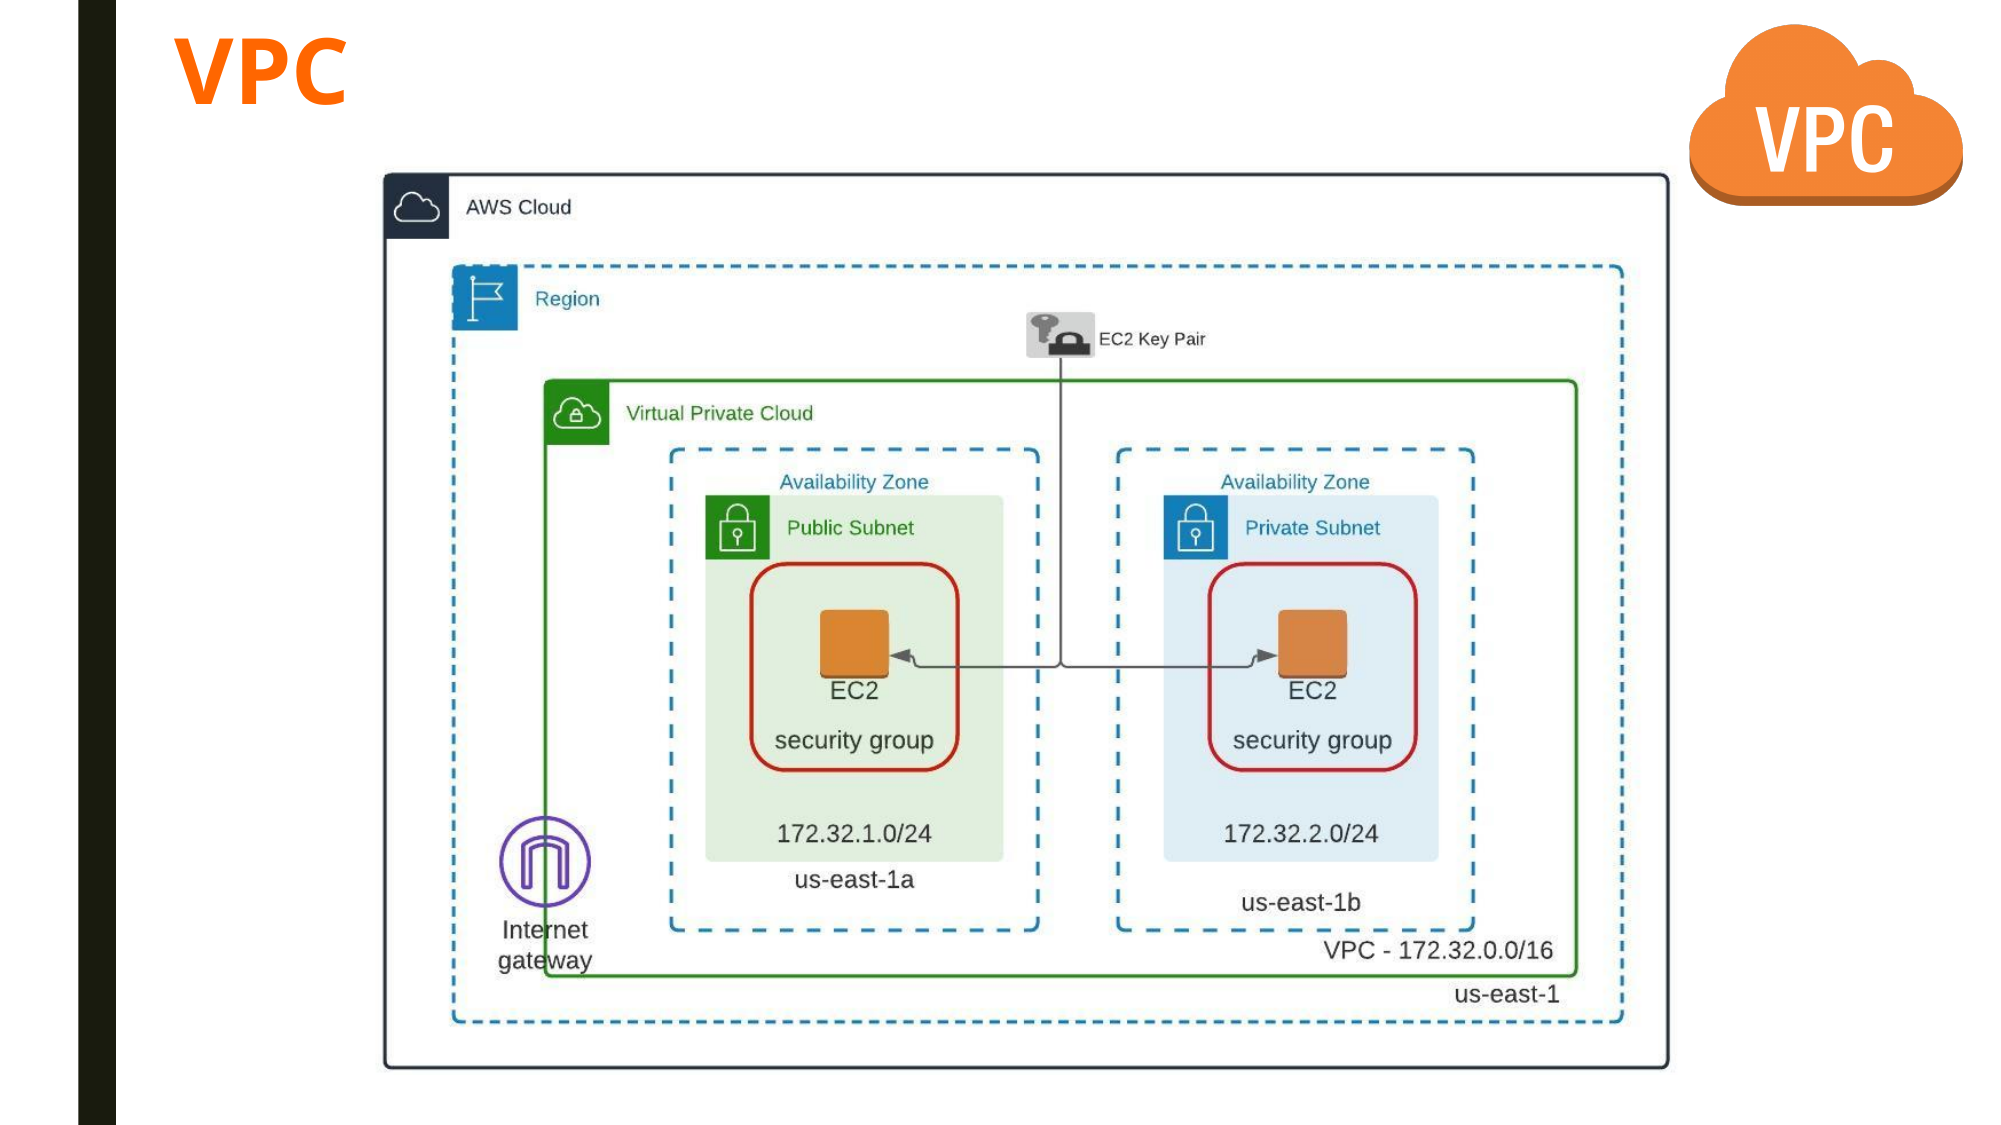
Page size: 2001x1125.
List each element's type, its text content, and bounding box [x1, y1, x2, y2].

title VPC [159, 19, 1645, 157]
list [354, 156, 1701, 1075]
picture [1687, 18, 1963, 206]
